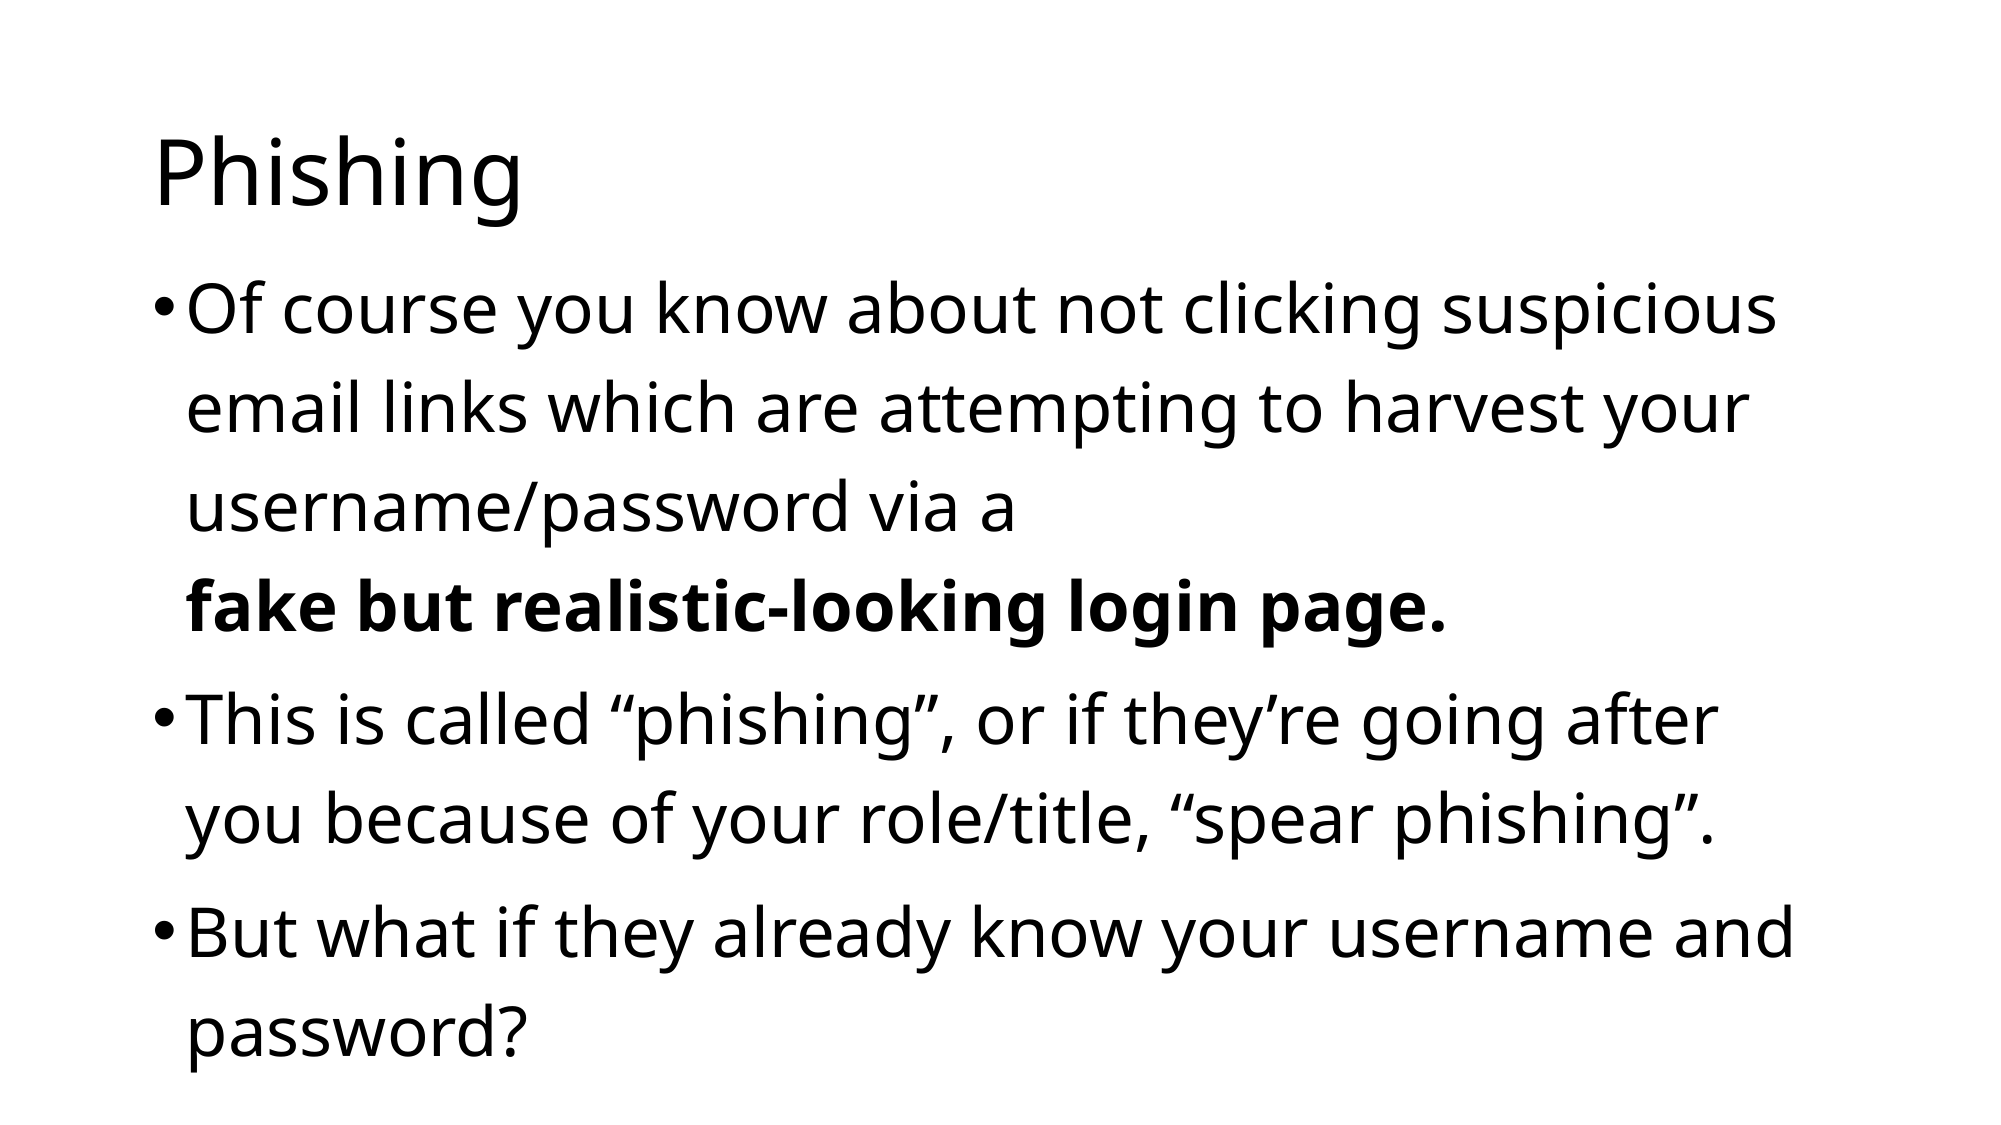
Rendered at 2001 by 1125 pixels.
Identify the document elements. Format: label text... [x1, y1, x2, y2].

list Of course you know about not clicking suspicious email links which are attempting to harvest your username/password via a fake but realistic-looking login page. This is called “phishing”, or if they’re going after you because of your role/title, “spear phishing”. But what if they already know your username and password? [137, 240, 1863, 1086]
title Phishing [137, 59, 1863, 240]
